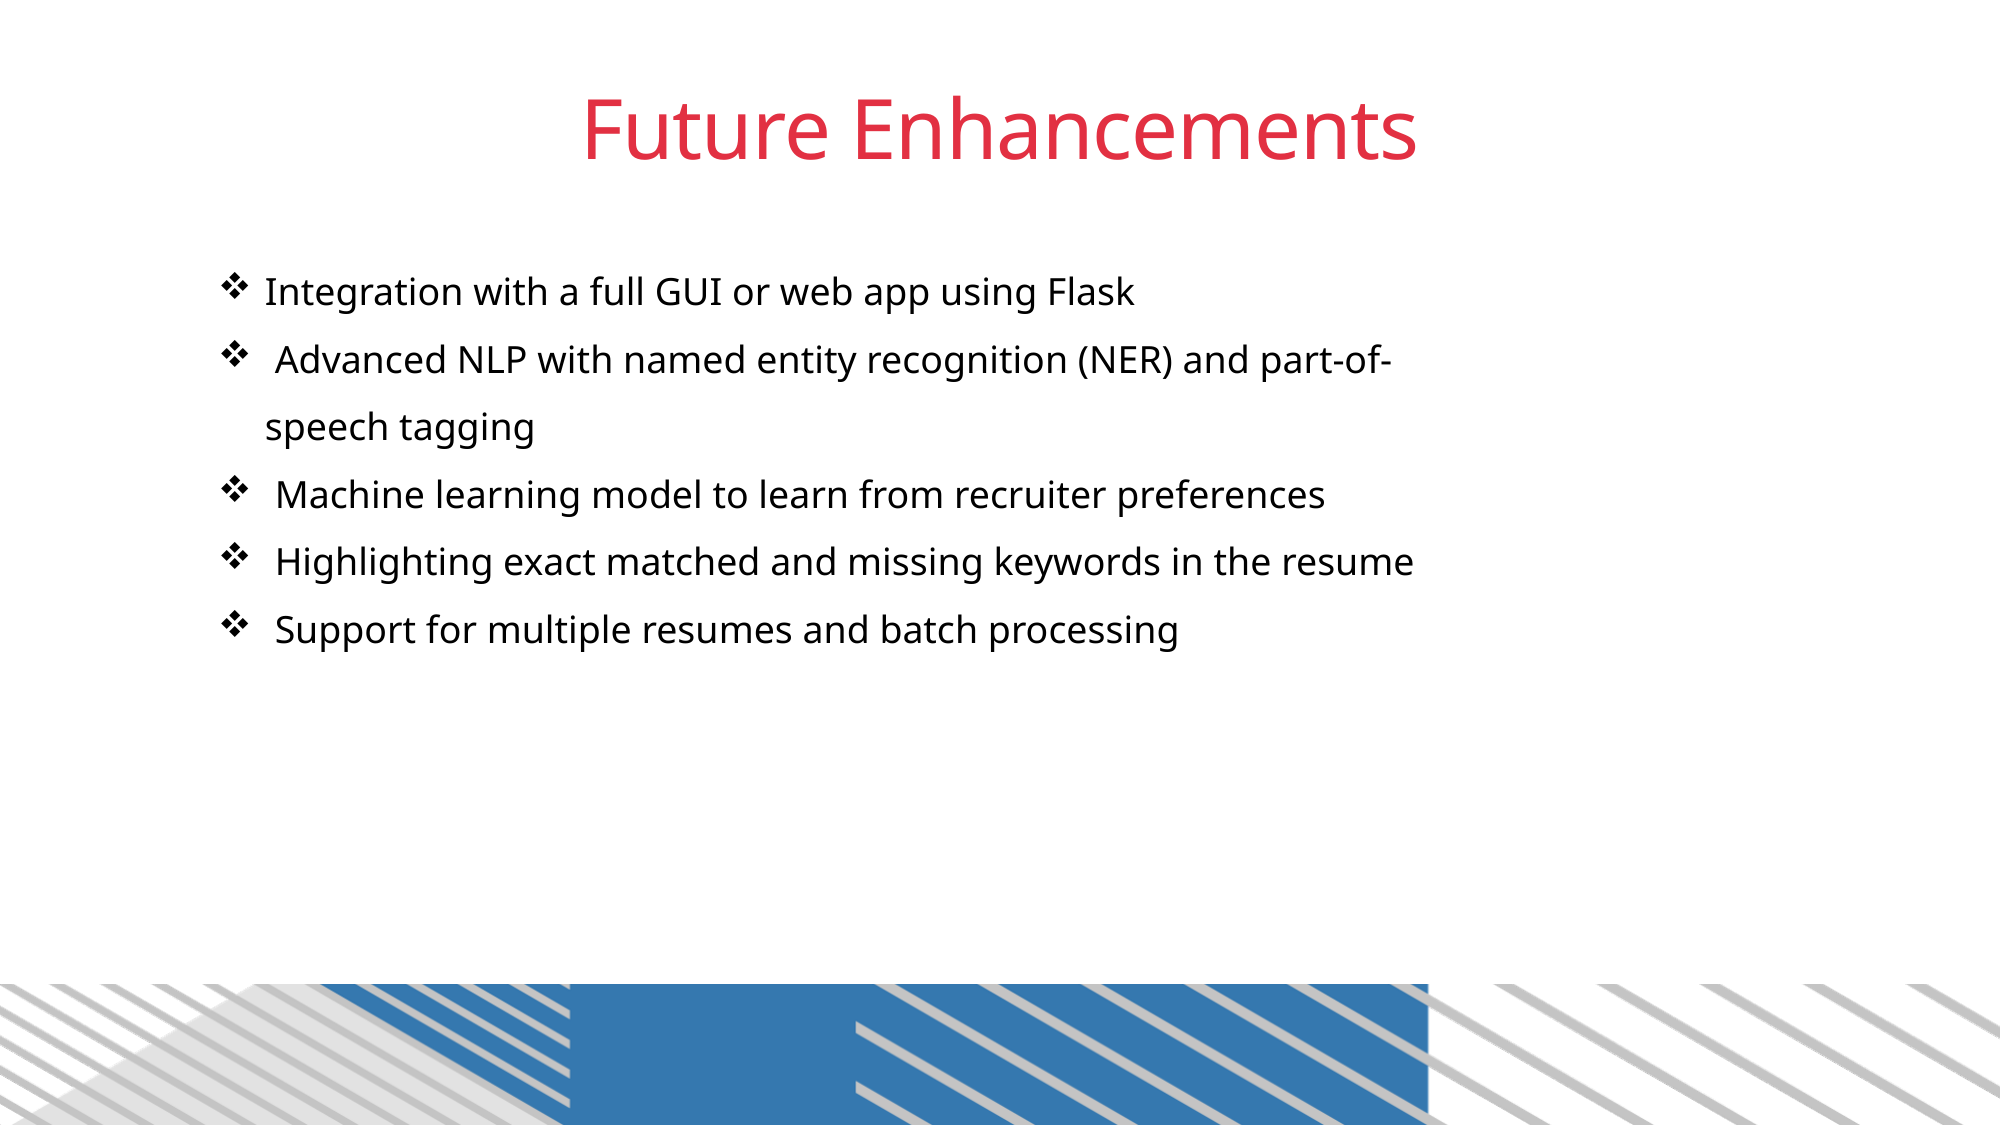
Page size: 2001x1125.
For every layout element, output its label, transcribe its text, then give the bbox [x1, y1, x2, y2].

title Future Enhancements [250, 75, 1750, 177]
picture [0, 984, 2000, 1125]
list Integration with a full GUI or web app using Flask Advanced NLP with named entity recognition (NER) and part-of-speech tagging Machine learning model to learn from recruiter preferences Highlighting exact matched and missing keywords in the resume Support for multiple resumes and batch processing [218, 245, 1498, 563]
